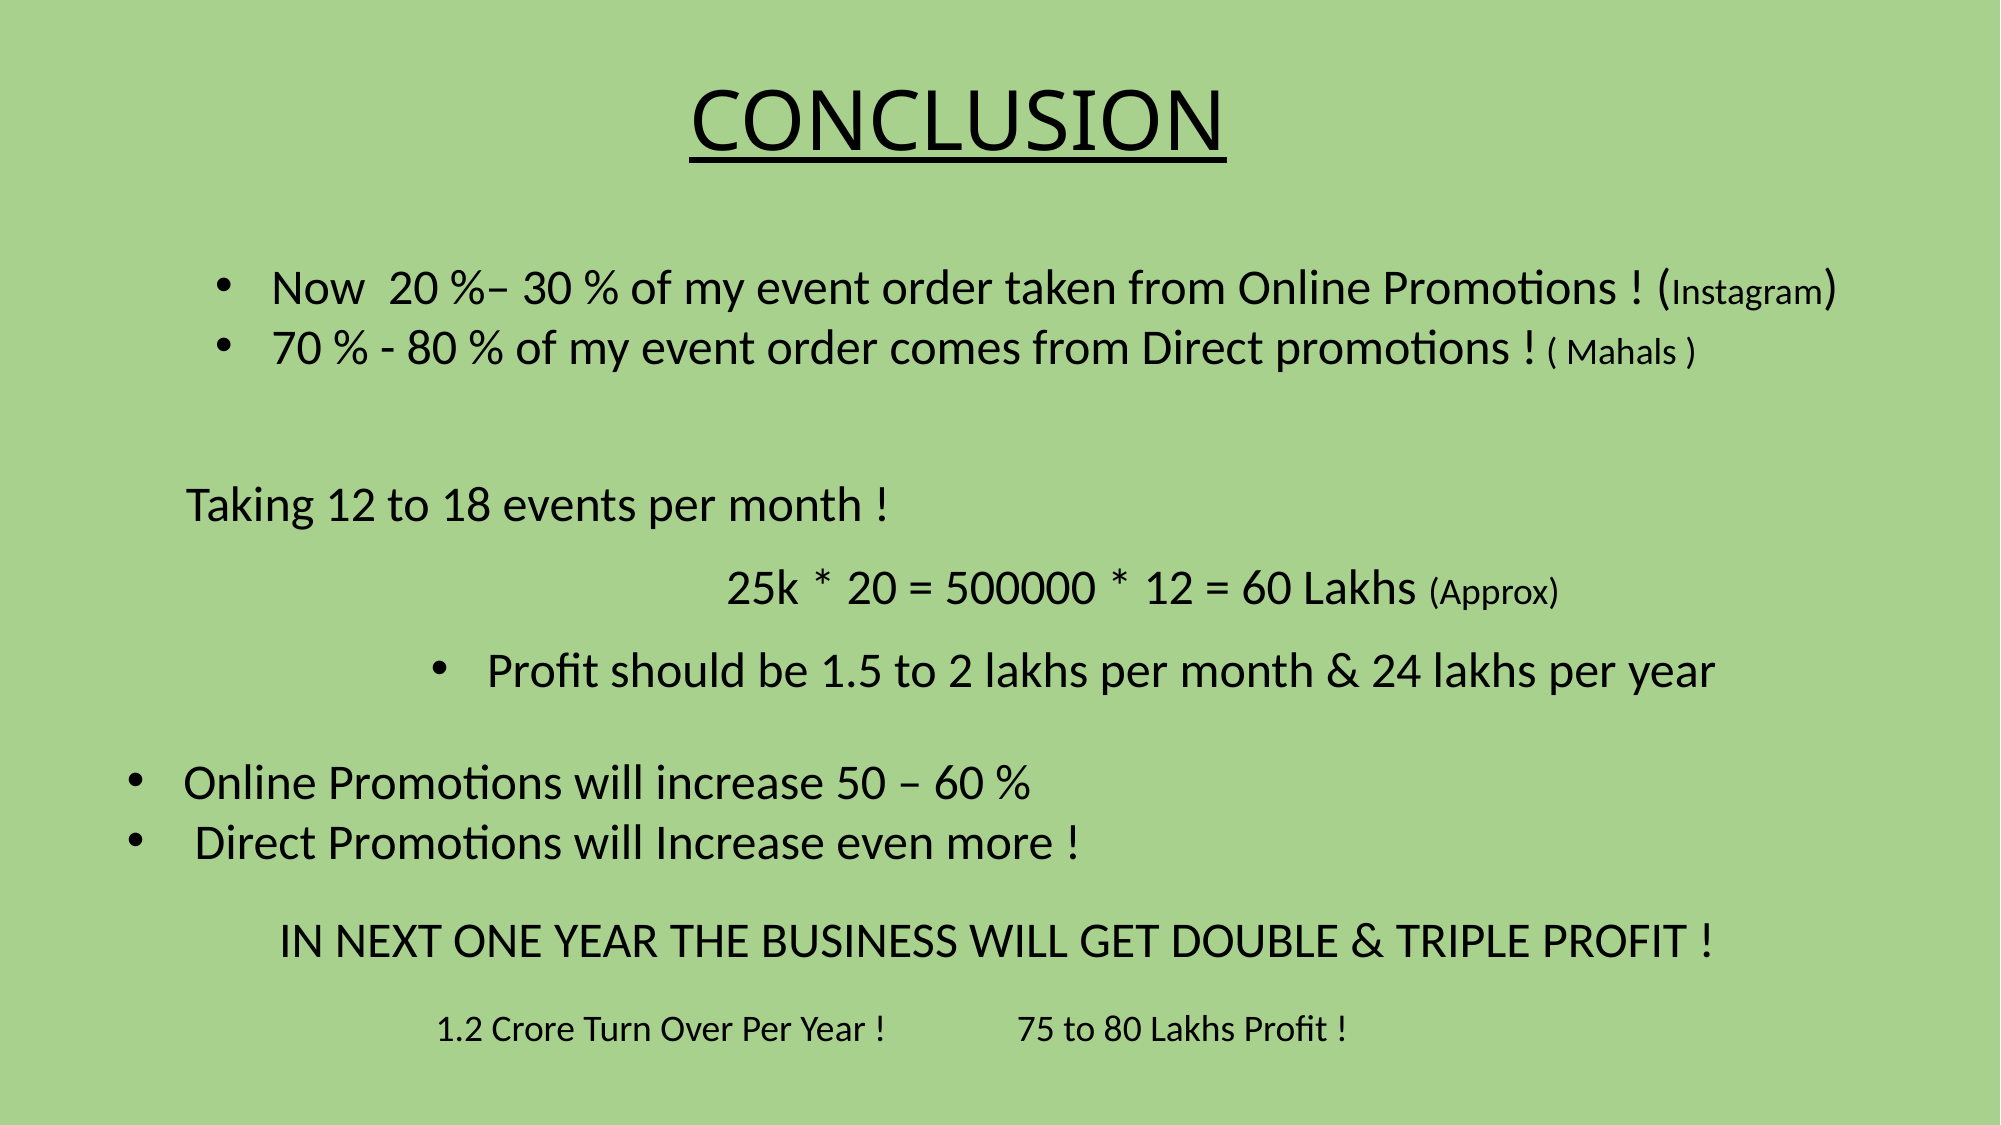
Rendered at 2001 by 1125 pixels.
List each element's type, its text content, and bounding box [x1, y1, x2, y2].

text_box Taking 12 to 18 events per month ! [171, 464, 906, 539]
text_box 25k * 20 = 500000 * 12 = 60 Lakhs (Approx) [711, 547, 1575, 622]
text_box Profit should be 1.5 to 2 lakhs per month & 24 lakhs per year [416, 629, 1744, 705]
text_box 1.2 Crore Turn Over Per Year ! [420, 997, 902, 1057]
title CONCLUSION [107, 67, 1833, 285]
text_box 75 to 80 Lakhs Profit ! [1002, 997, 1364, 1057]
text_box Now 20 %– 30 % of my event order taken from Online Promotions ! (Instagram) 70 % - 80 % of my event order comes from Direct promotions ! ( Mahals ) [200, 246, 1865, 382]
text_box IN NEXT ONE YEAR THE BUSINESS WILL GET DOUBLE & TRIPLE PROFIT ! [264, 900, 1742, 976]
text_box Online Promotions will increase 50 – 60 % Direct Promotions will Increase even more ! [112, 741, 1097, 877]
